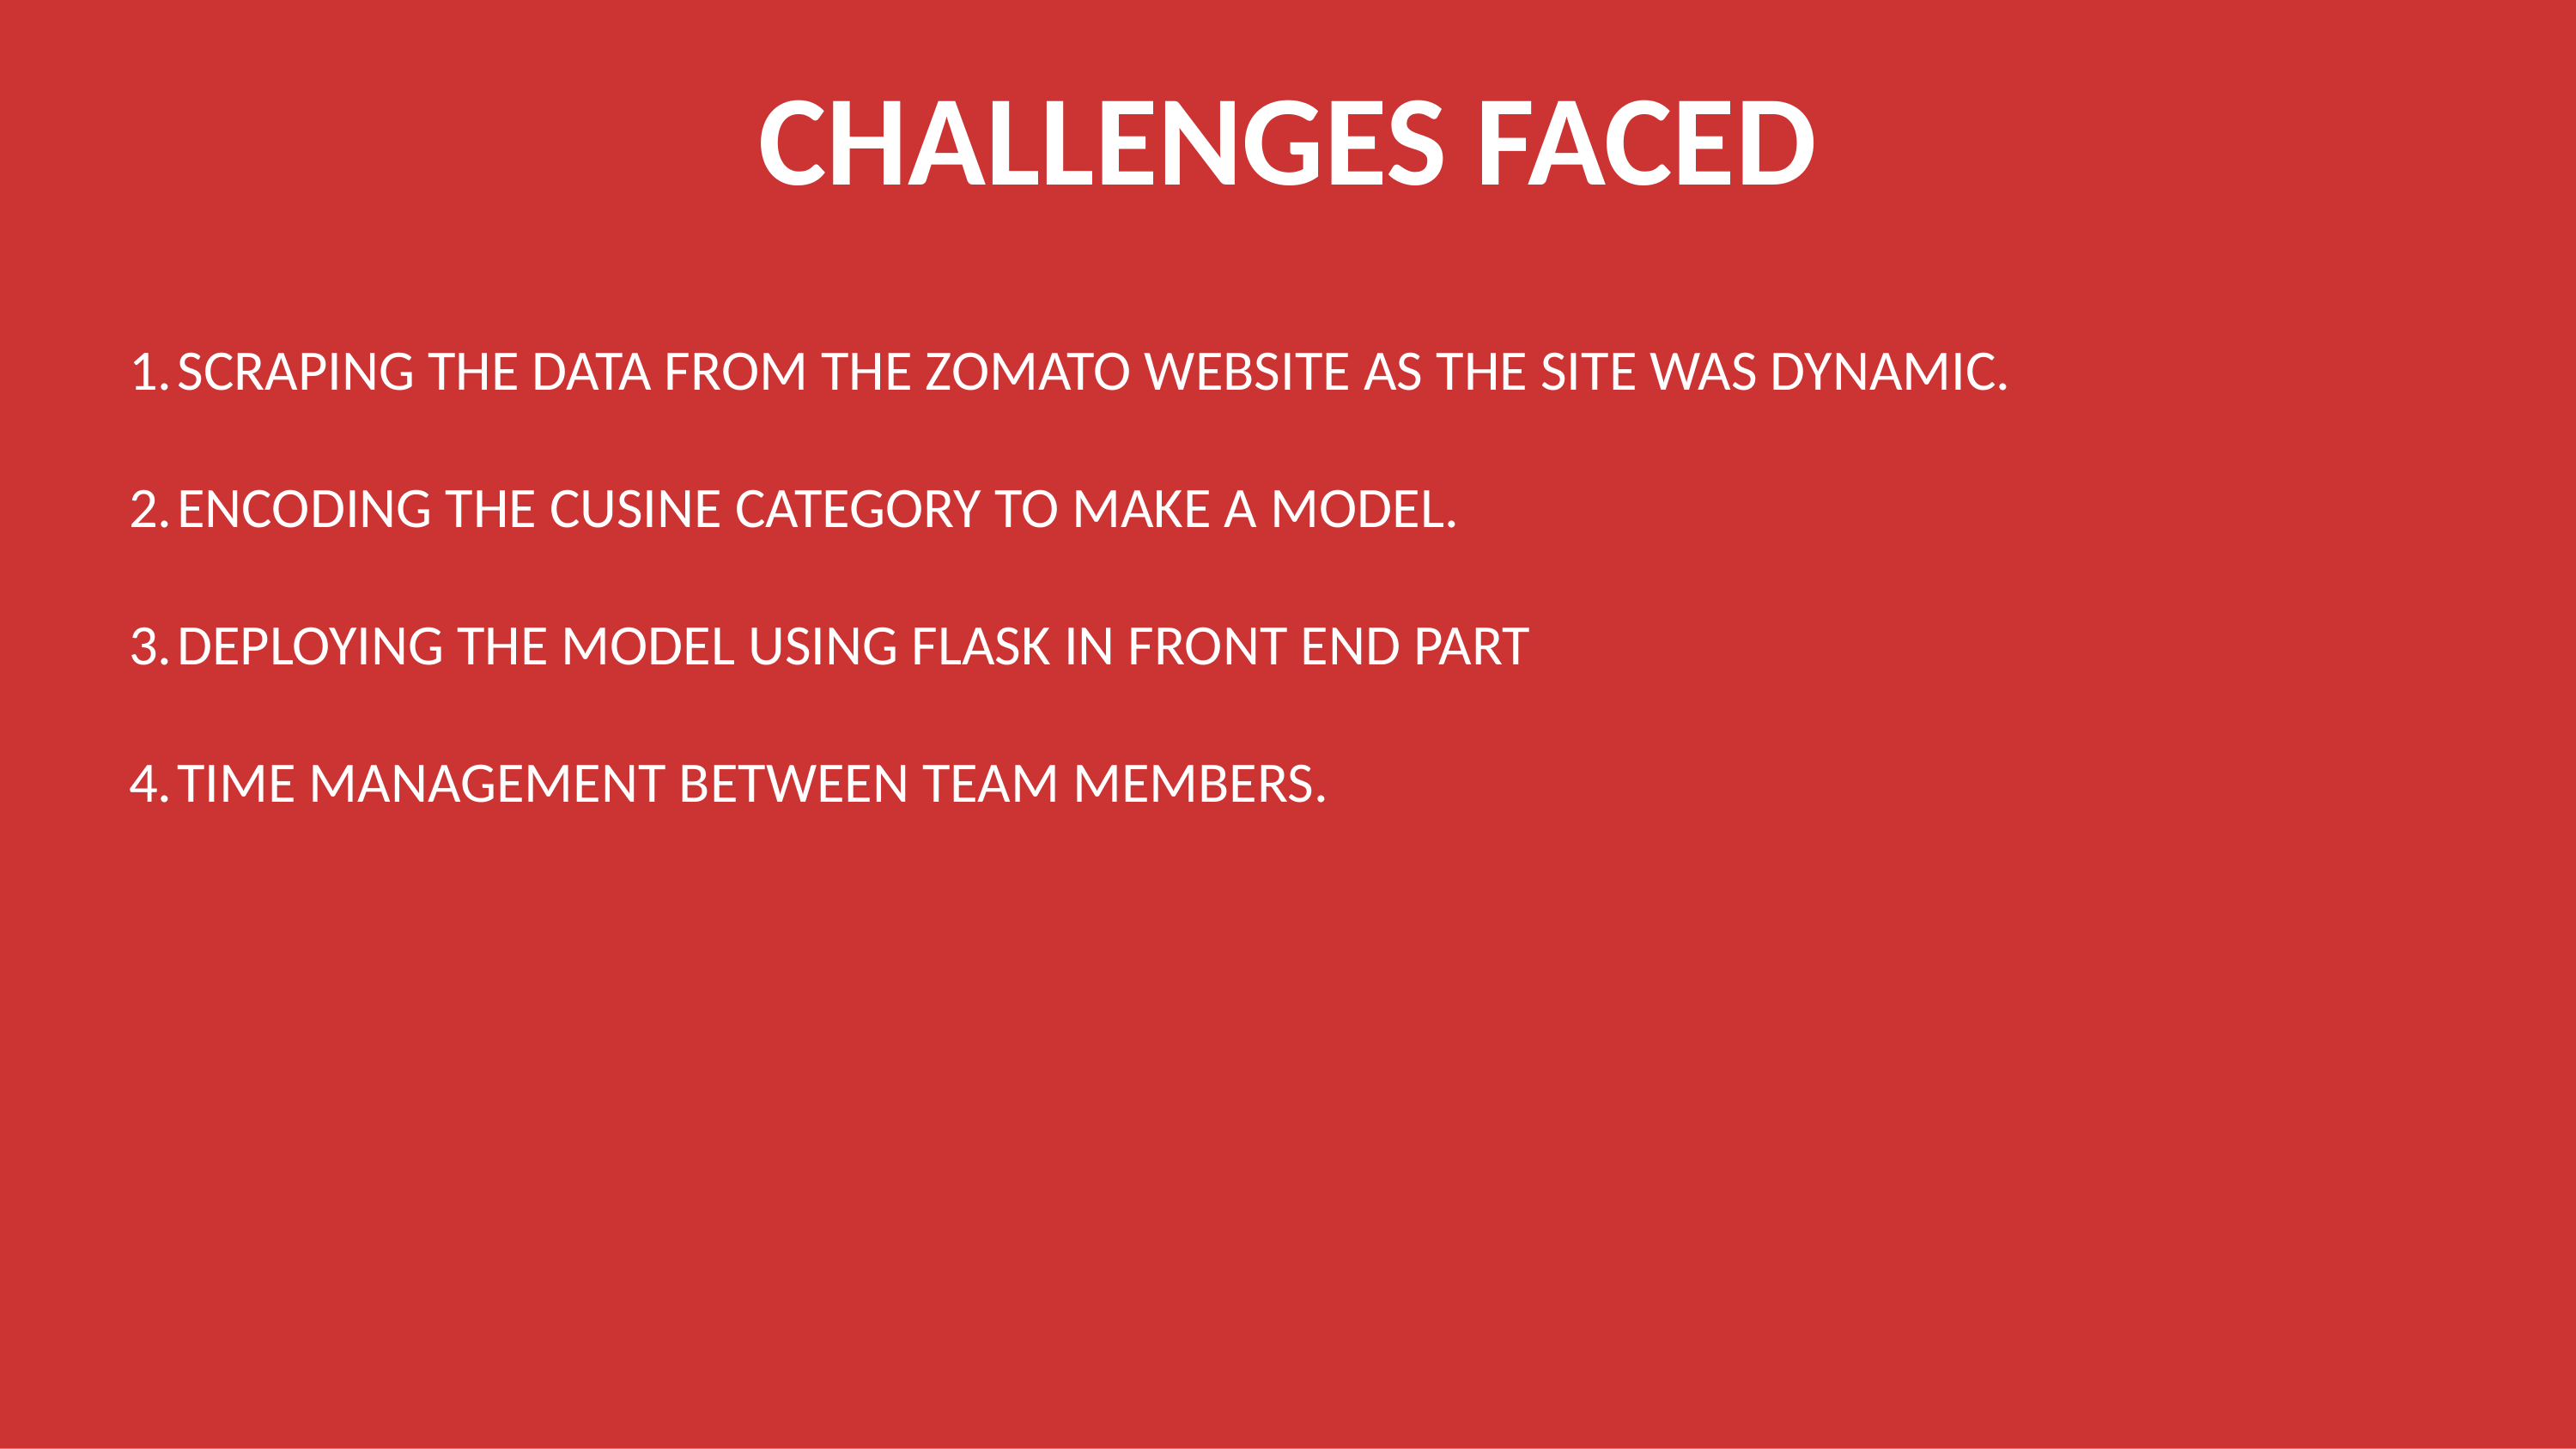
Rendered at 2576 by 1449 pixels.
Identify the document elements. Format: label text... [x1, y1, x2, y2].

title CHALLENGES FACED [129, 56, 2447, 212]
list SCRAPING THE DATA FROM THE ZOMATO WEBSITE AS THE SITE WAS DYNAMIC. ENCODING THE CUSINE CATEGORY TO MAKE A MODEL. DEPLOYING THE MODEL USING FLASK IN FRONT END PART TIME MANAGEMENT BETWEEN TEAM MEMBERS. [129, 333, 2447, 819]
